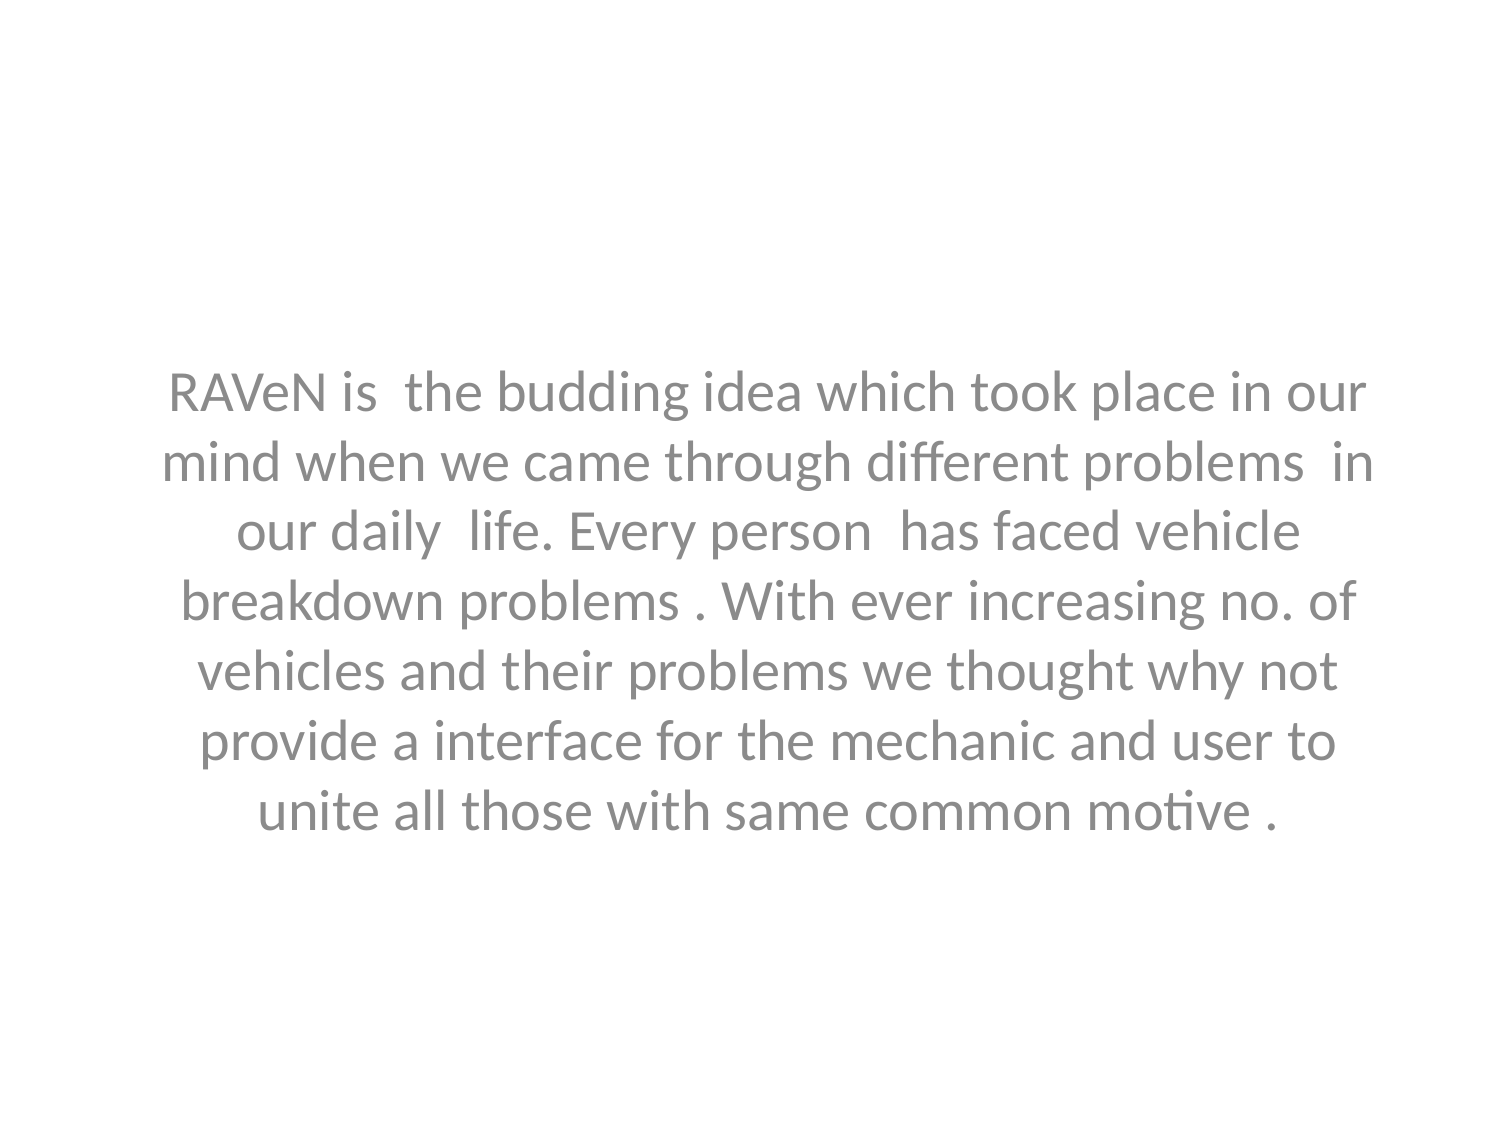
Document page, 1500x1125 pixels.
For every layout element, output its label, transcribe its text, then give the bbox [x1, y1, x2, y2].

list RAVeN is the budding idea which took place in our mind when we came through different problems in our daily life. Every person has faced vehicle breakdown problems . With ever increasing no. of vehicles and their problems we thought why not provide a interface for the mechanic and user to unite all those with same common motive . [137, 387, 1400, 850]
